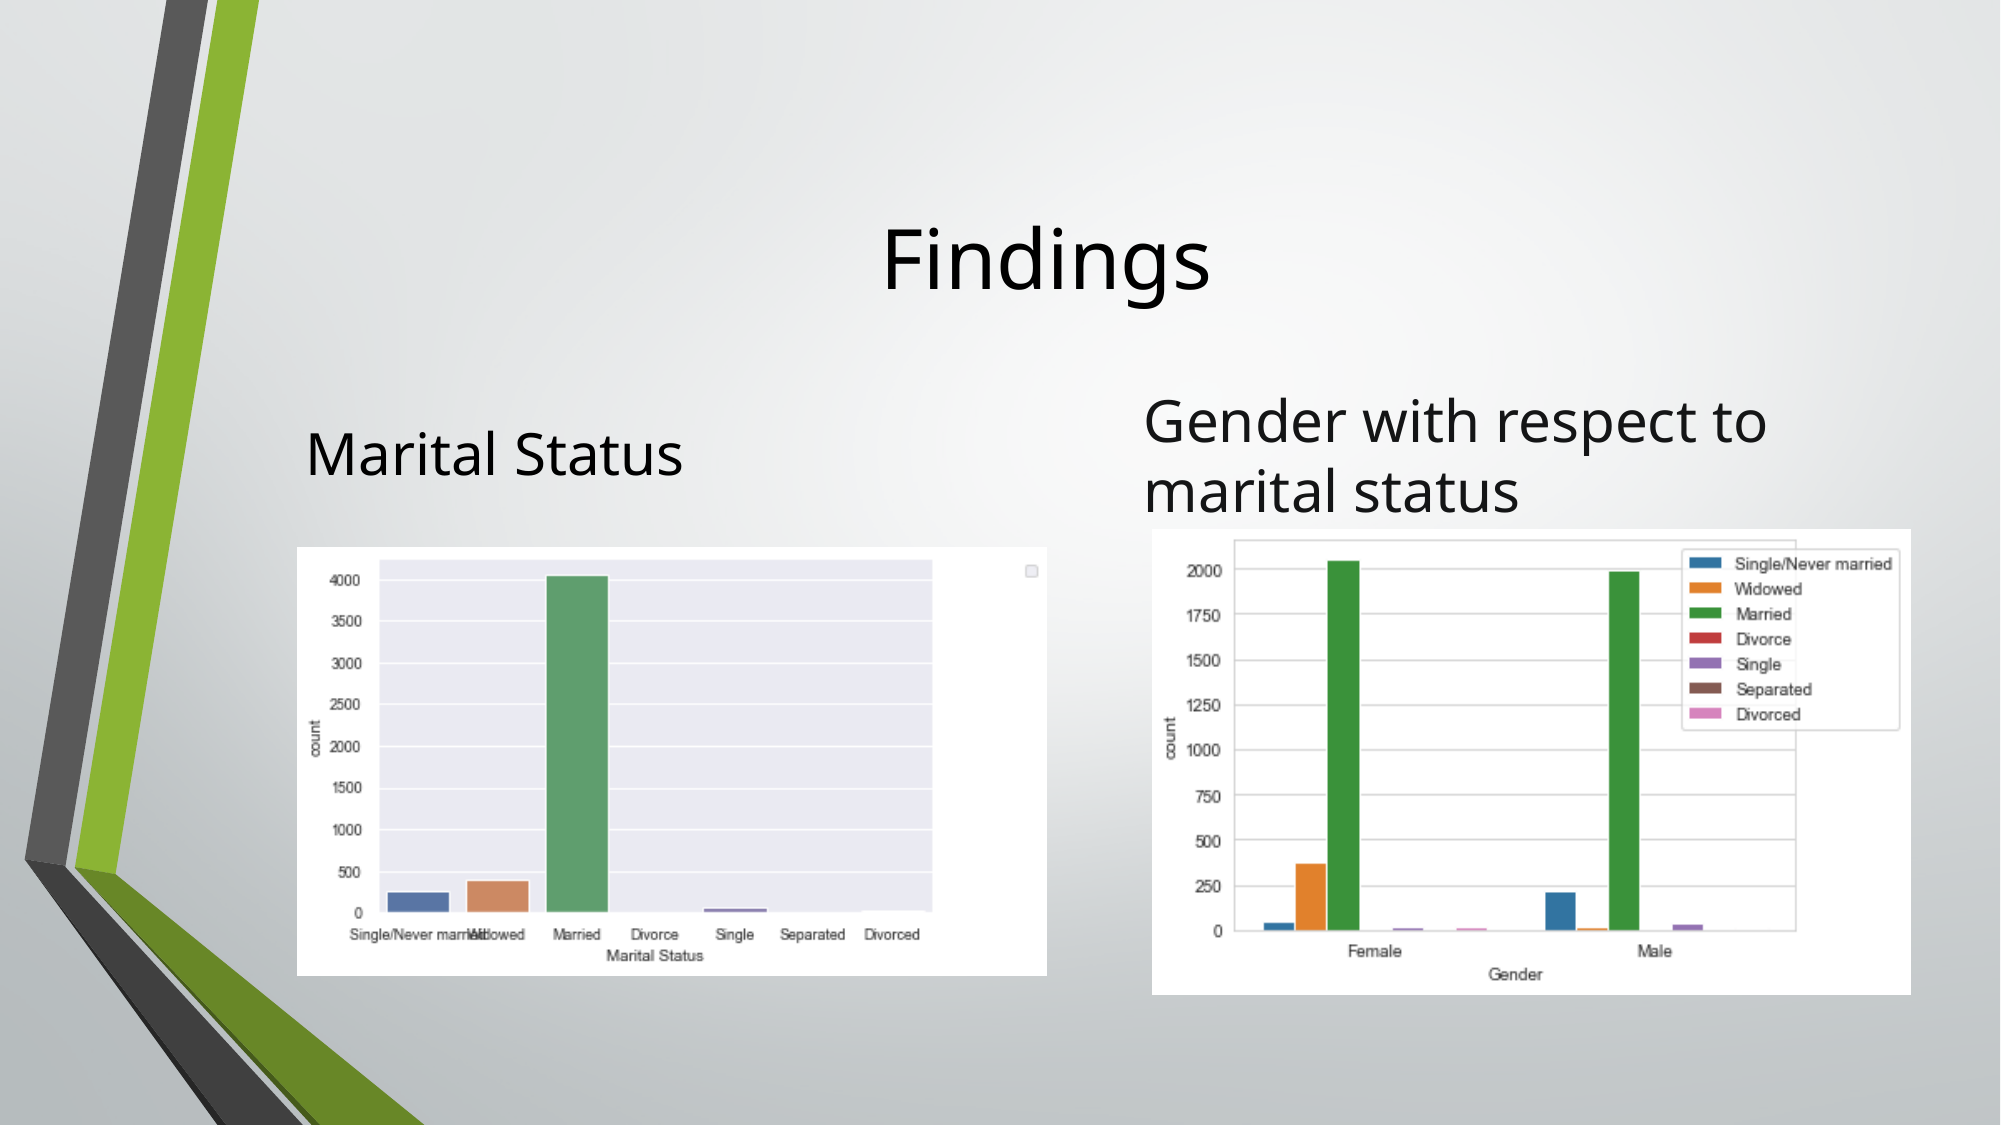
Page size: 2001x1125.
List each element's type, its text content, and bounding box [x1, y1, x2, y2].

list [297, 546, 1047, 977]
list Marital Status [290, 399, 1047, 495]
title Findings [224, 112, 1869, 400]
list Gender with respect to marital status [1128, 437, 1887, 532]
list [1151, 529, 1911, 996]
